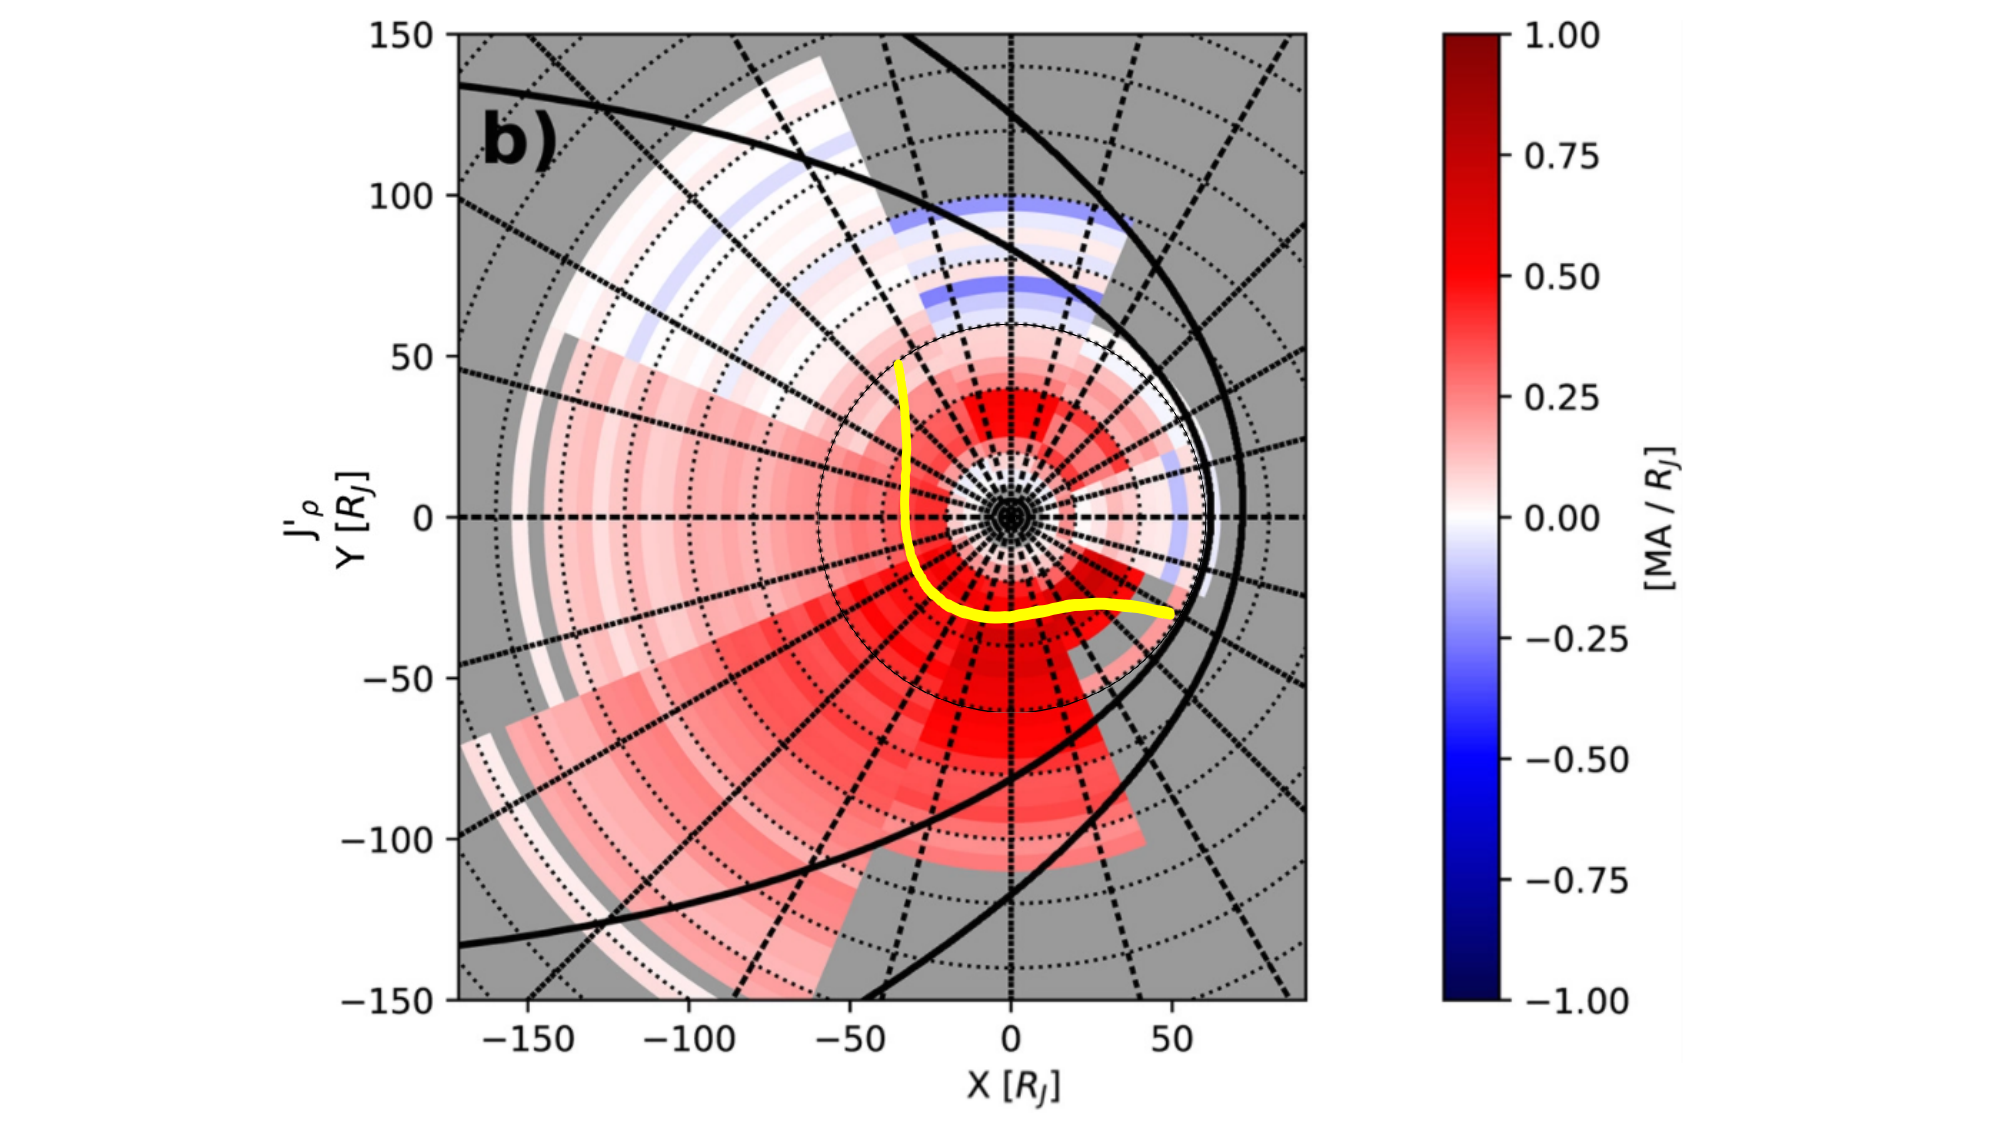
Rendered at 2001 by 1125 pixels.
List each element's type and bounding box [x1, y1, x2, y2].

picture [281, 20, 1683, 1113]
